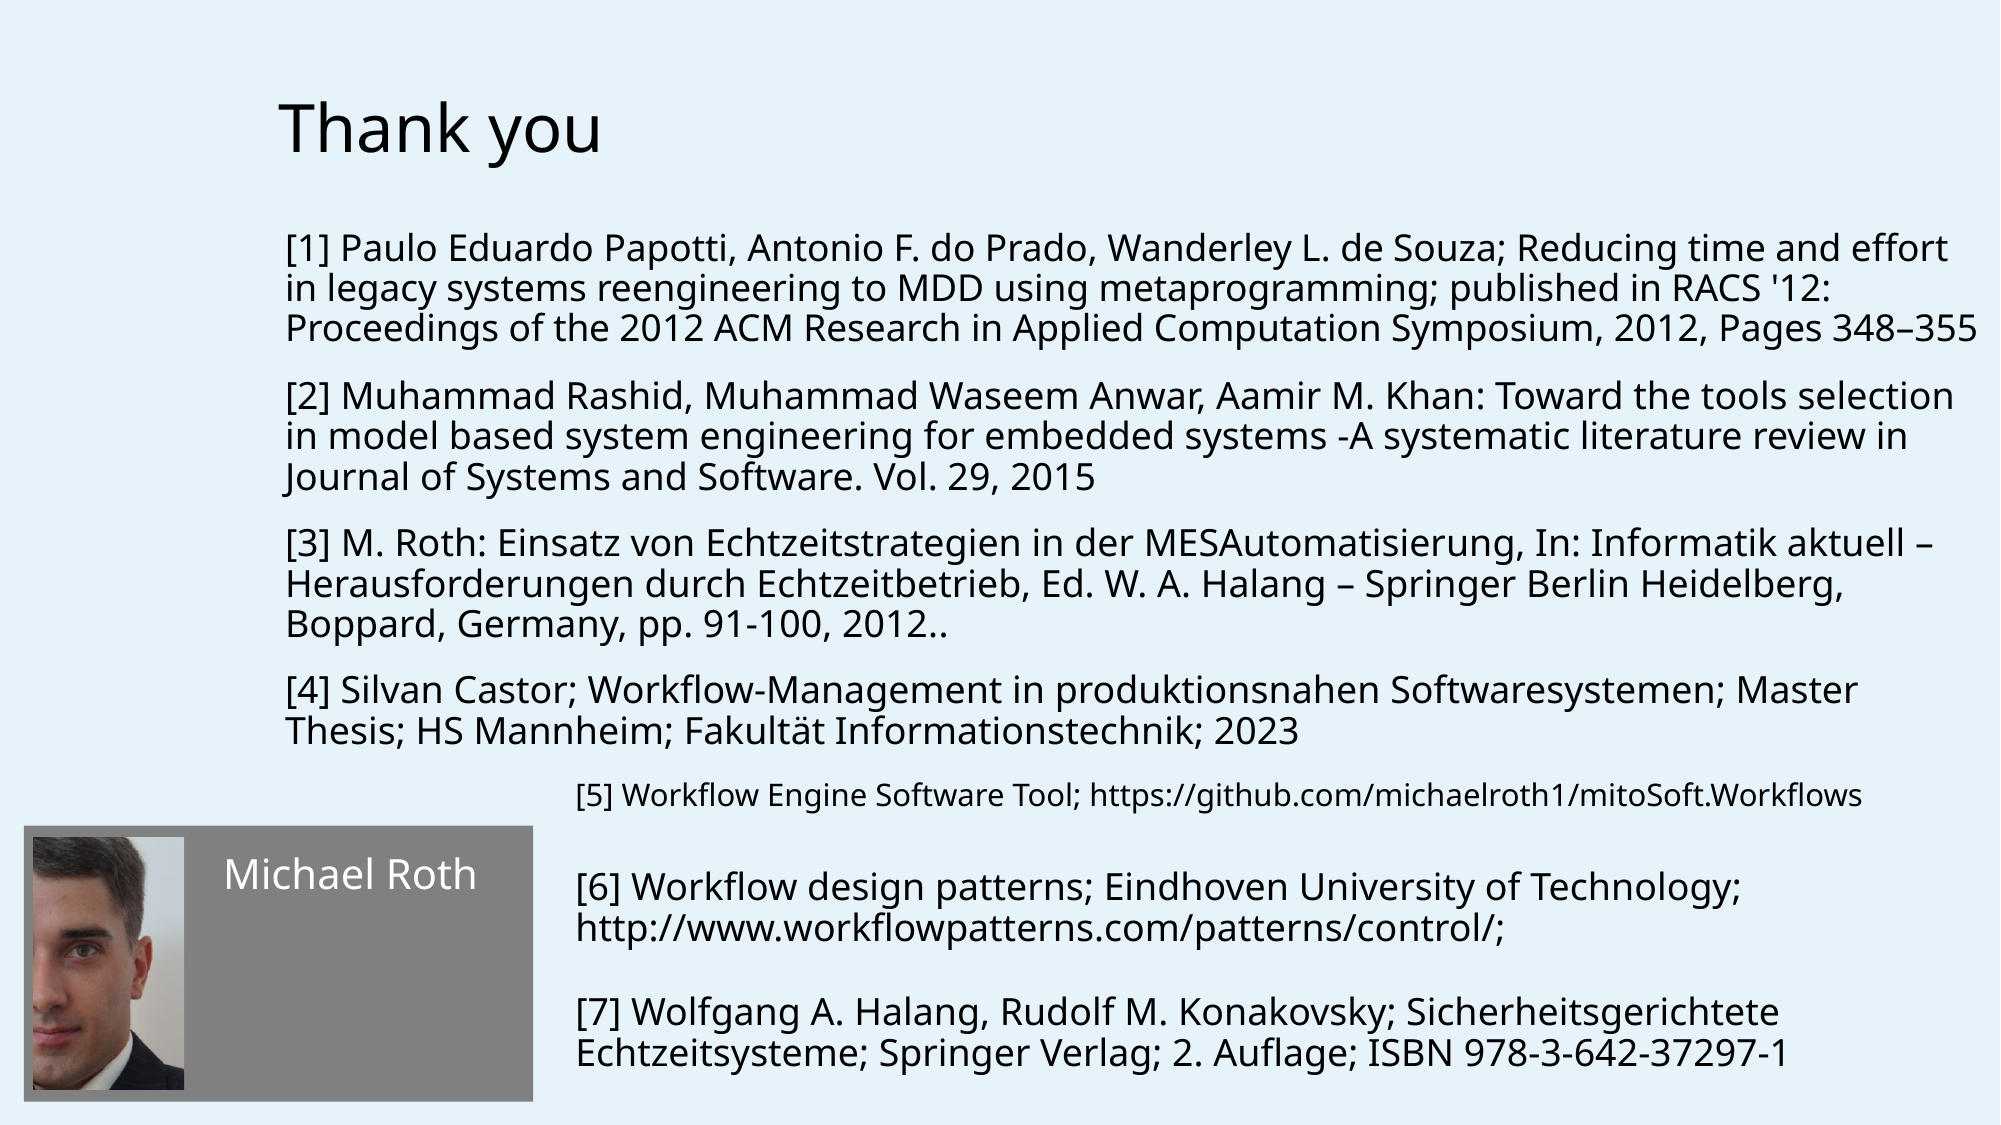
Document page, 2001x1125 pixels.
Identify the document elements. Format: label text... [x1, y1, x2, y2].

text_box [4] Silvan Castor; Workflow-Management in produktionsnahen Softwaresystemen; Master Thesis; HS Mannheim; Fakultät Informationstechnik; 2023 [270, 664, 2000, 763]
text_box Thank you [278, 77, 1323, 171]
text_box [6] Workflow design patterns; Eindhoven University of Technology; http://www.workflowpatterns.com/patterns/control/; [560, 860, 1948, 960]
text_box [3] M. Roth: Einsatz von Echtzeitstrategien in der MESAutomatisierung, In: Informatik aktuell – Herausforderungen durch Echtzeitbetrieb, Ed. W. A. Halang – Springer Berlin Heidelberg, Boppard, Germany, pp. 91-100, 2012.. [270, 516, 2000, 655]
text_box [23, 825, 534, 1102]
text_box [7] Wolfgang A. Halang, Rudolf M. Konakovsky; Sicherheitsgerichtete Echtzeitsysteme; Springer Verlag; 2. Auflage; ISBN 978-3-642-37297-1 [560, 985, 1948, 1085]
text_box [2] Muhammad Rashid, Muhammad Waseem Anwar, Aamir M. Khan: Toward the tools selection in model based system engineering for embedded systems -A systematic literature review in Journal of Systems and Software. Vol. 29, 2015 [270, 369, 2000, 507]
text_box [5] Workflow Engine Software Tool; https://github.com/michaelroth1/mitoSoft.Workflows [560, 772, 1948, 852]
text_box [1] Paulo Eduardo Papotti, Antonio F. do Prado, Wanderley L. de Souza; Reducing time and effort in legacy systems reengineering to MDD using metaprogramming; published in RACS '12: Proceedings of the 2012 ACM Research in Applied Computation Symposium, 2012, Pages 348–355 [270, 222, 2000, 360]
